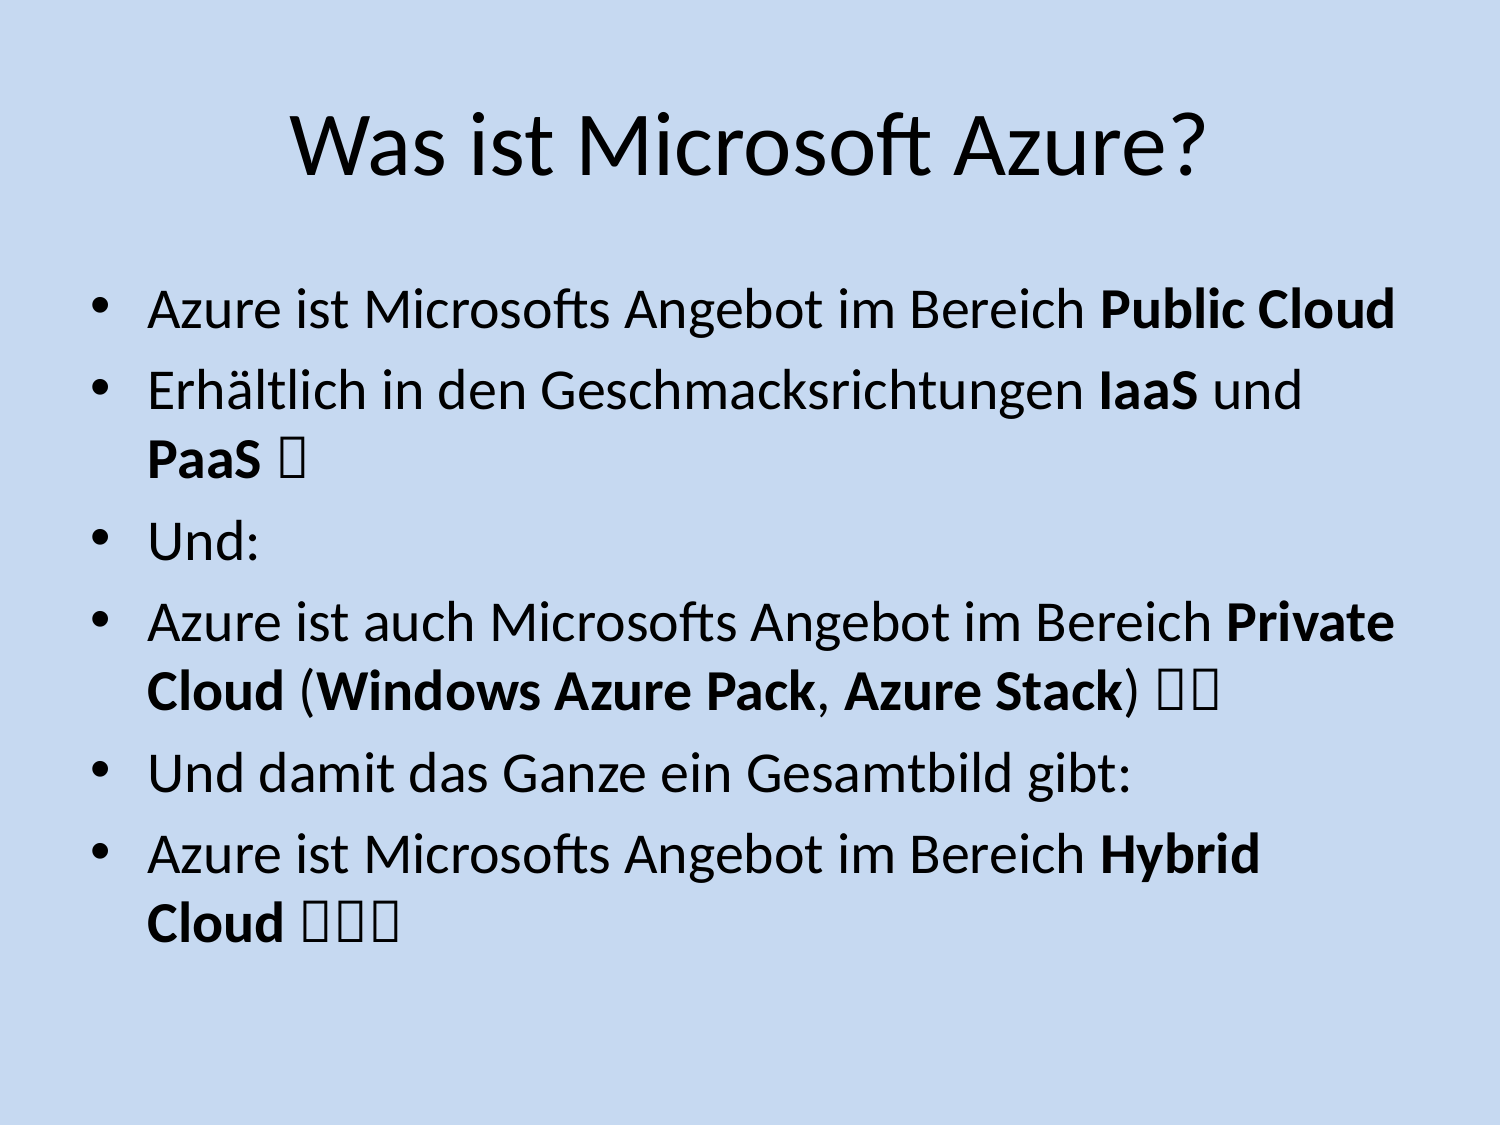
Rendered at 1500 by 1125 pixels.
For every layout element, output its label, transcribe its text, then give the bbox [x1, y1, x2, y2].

list Azure ist Microsofts Angebot im Bereich Public Cloud Erhältlich in den Geschmacksrichtungen IaaS und PaaS  Und: Azure ist auch Microsofts Angebot im Bereich Private Cloud (Windows Azure Pack, Azure Stack)  Und damit das Ganze ein Gesamtbild gibt: Azure ist Microsofts Angebot im Bereich Hybrid Cloud  [75, 262, 1425, 1005]
title Was ist Microsoft Azure? [75, 45, 1425, 233]
